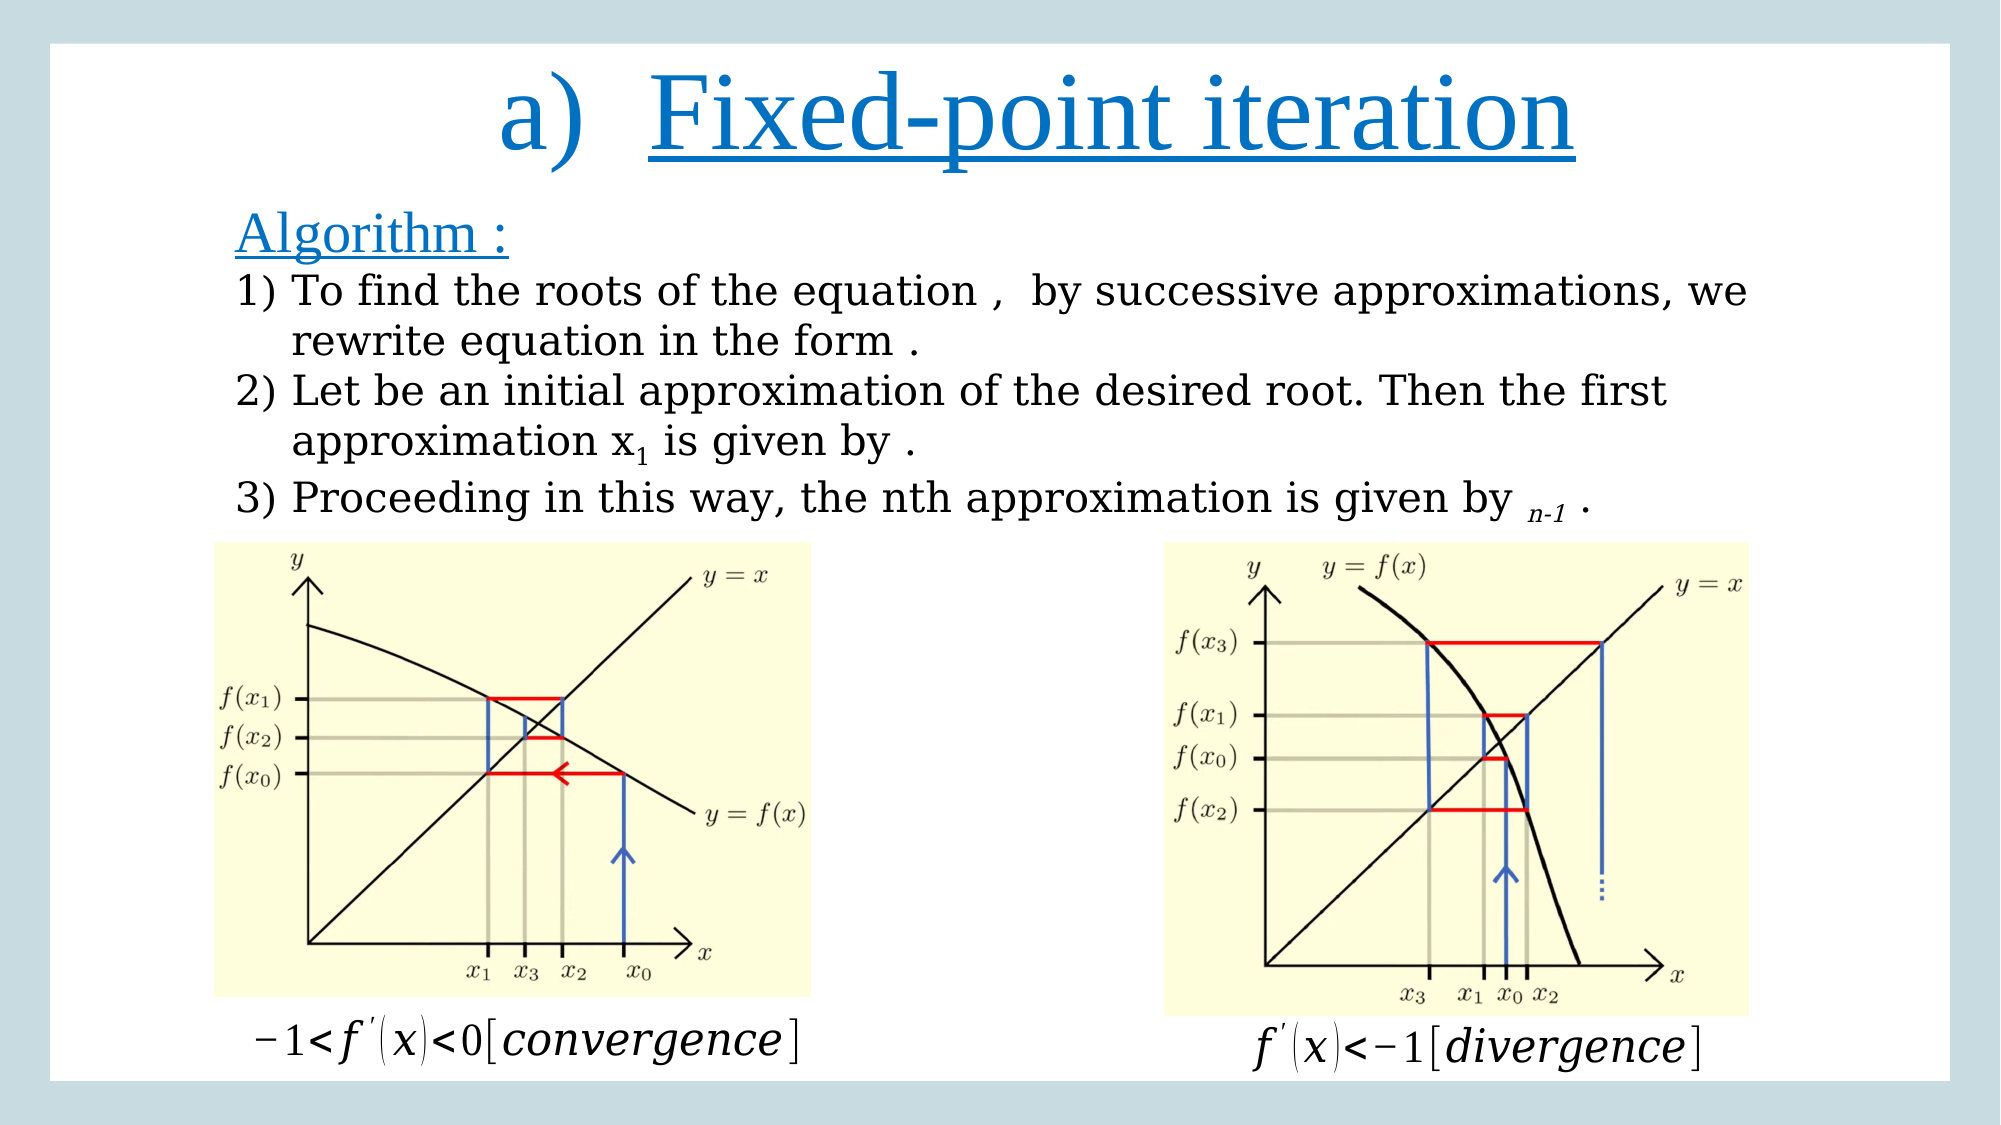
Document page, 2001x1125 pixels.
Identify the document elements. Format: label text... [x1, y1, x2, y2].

picture [50, 44, 1950, 55]
picture [50, 172, 1950, 1081]
title Fixed-point iteration [50, 55, 1950, 172]
